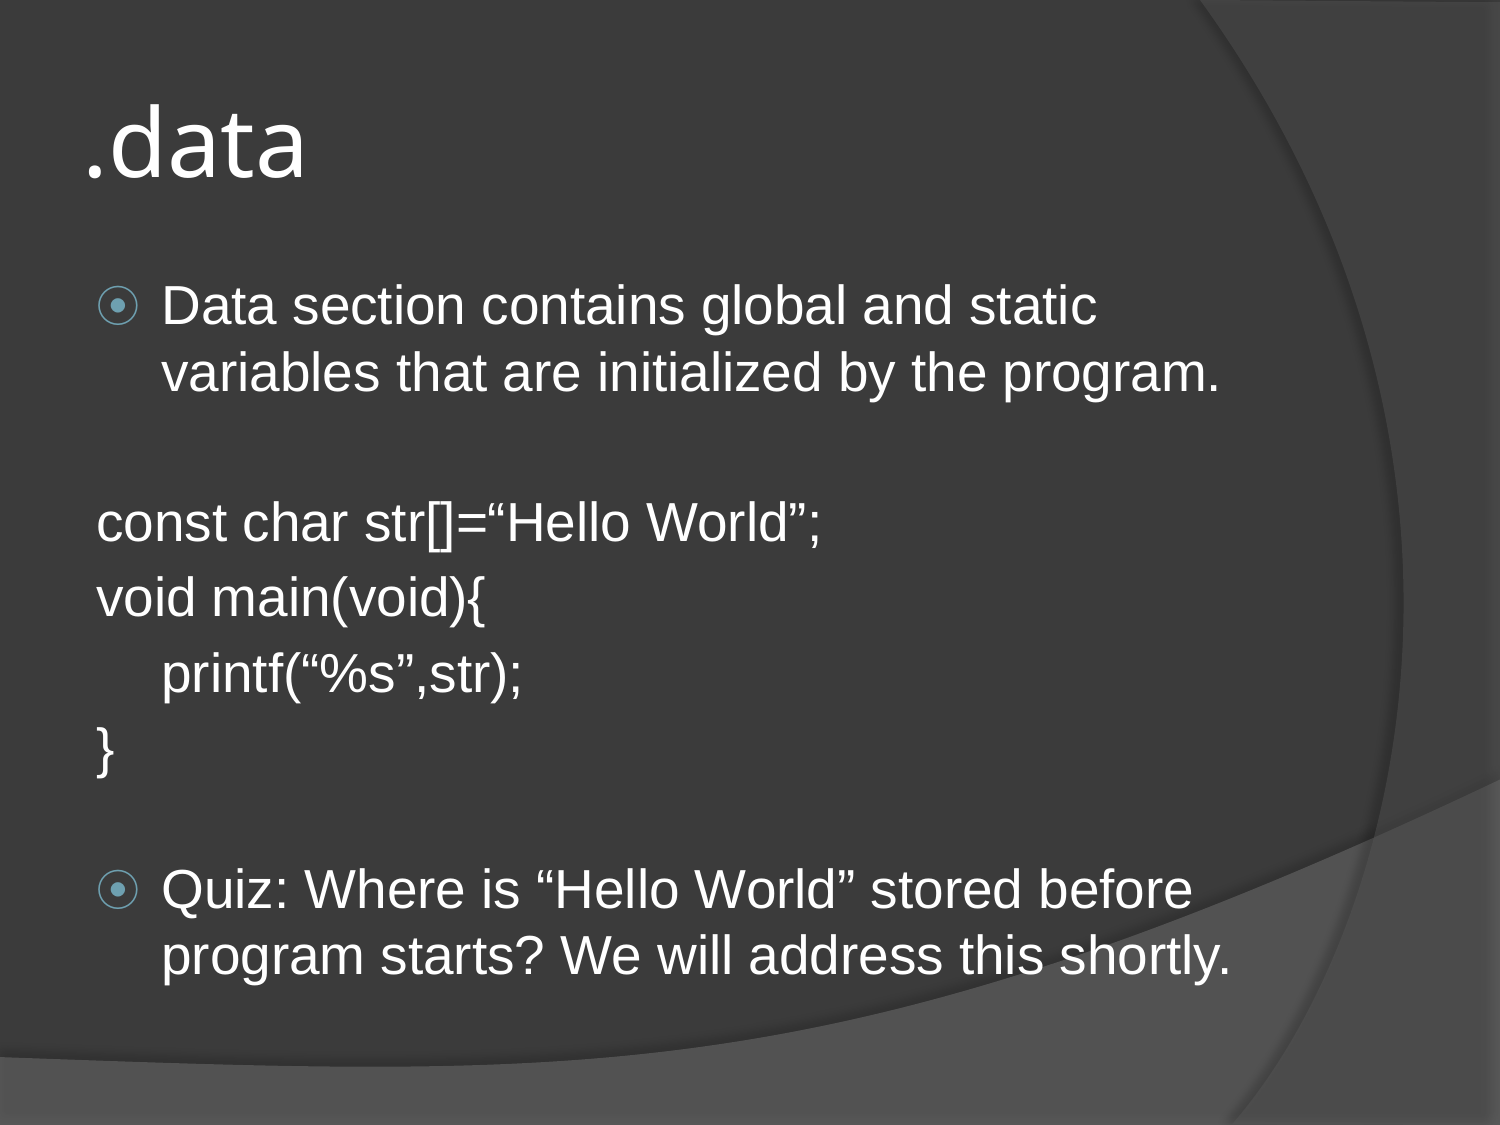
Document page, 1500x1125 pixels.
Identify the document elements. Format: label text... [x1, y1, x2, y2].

title .data [75, 45, 1300, 233]
list Data section contains global and static variables that are initialized by the program. const char str[]=“Hello World”; void main(void){ printf(“%s”,str); } Quiz: Where is “Hello World” stored before program starts? We will address this shortly. [75, 262, 1300, 1005]
